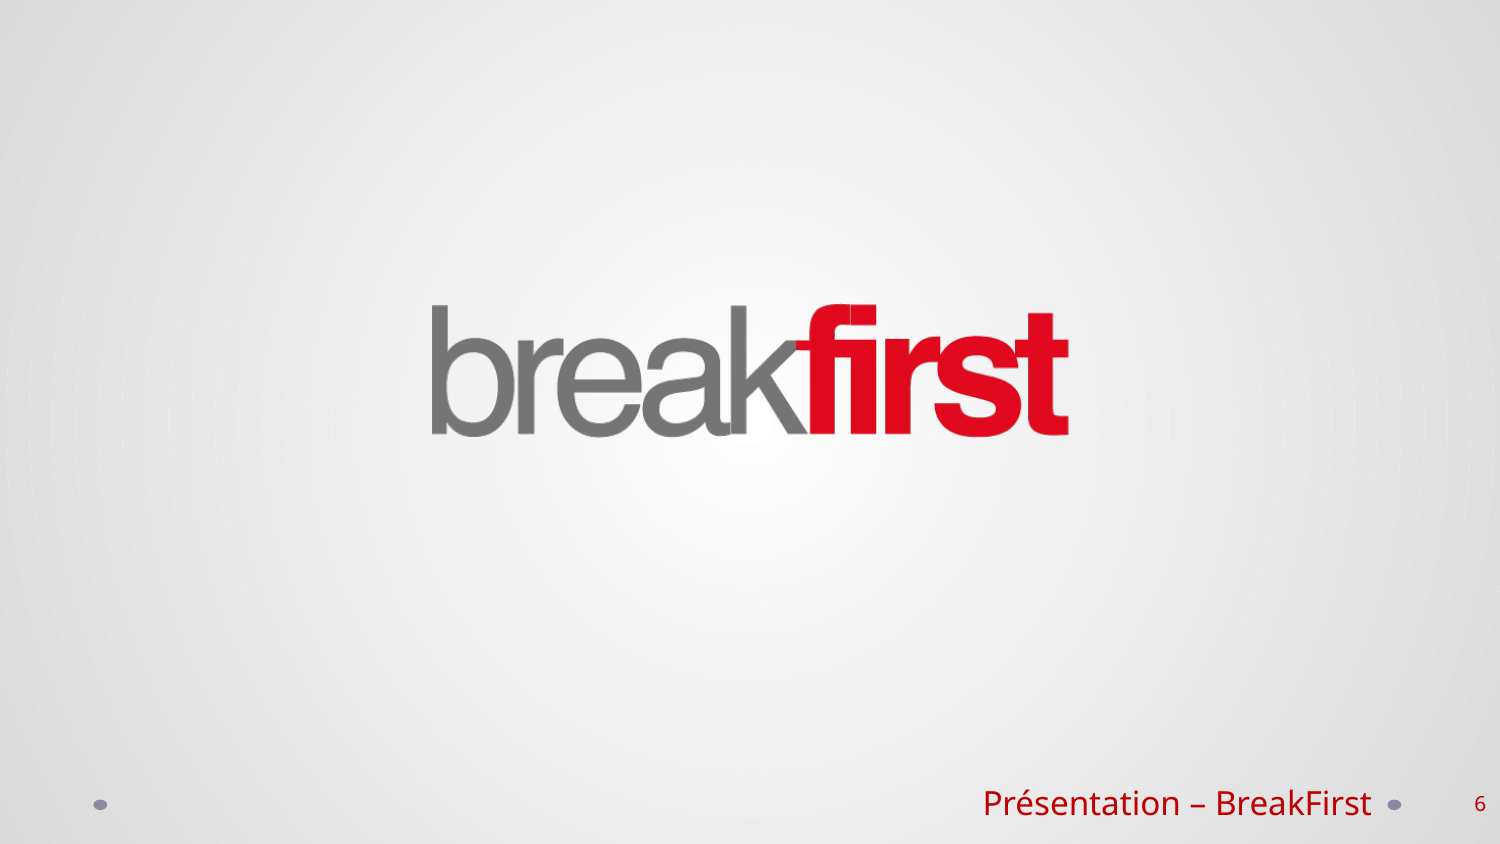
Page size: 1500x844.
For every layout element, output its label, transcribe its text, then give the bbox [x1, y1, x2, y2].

slide_number 6 [1401, 782, 1494, 827]
text_box Présentation – BreakFirst [112, 776, 1388, 828]
picture [415, 291, 1085, 451]
